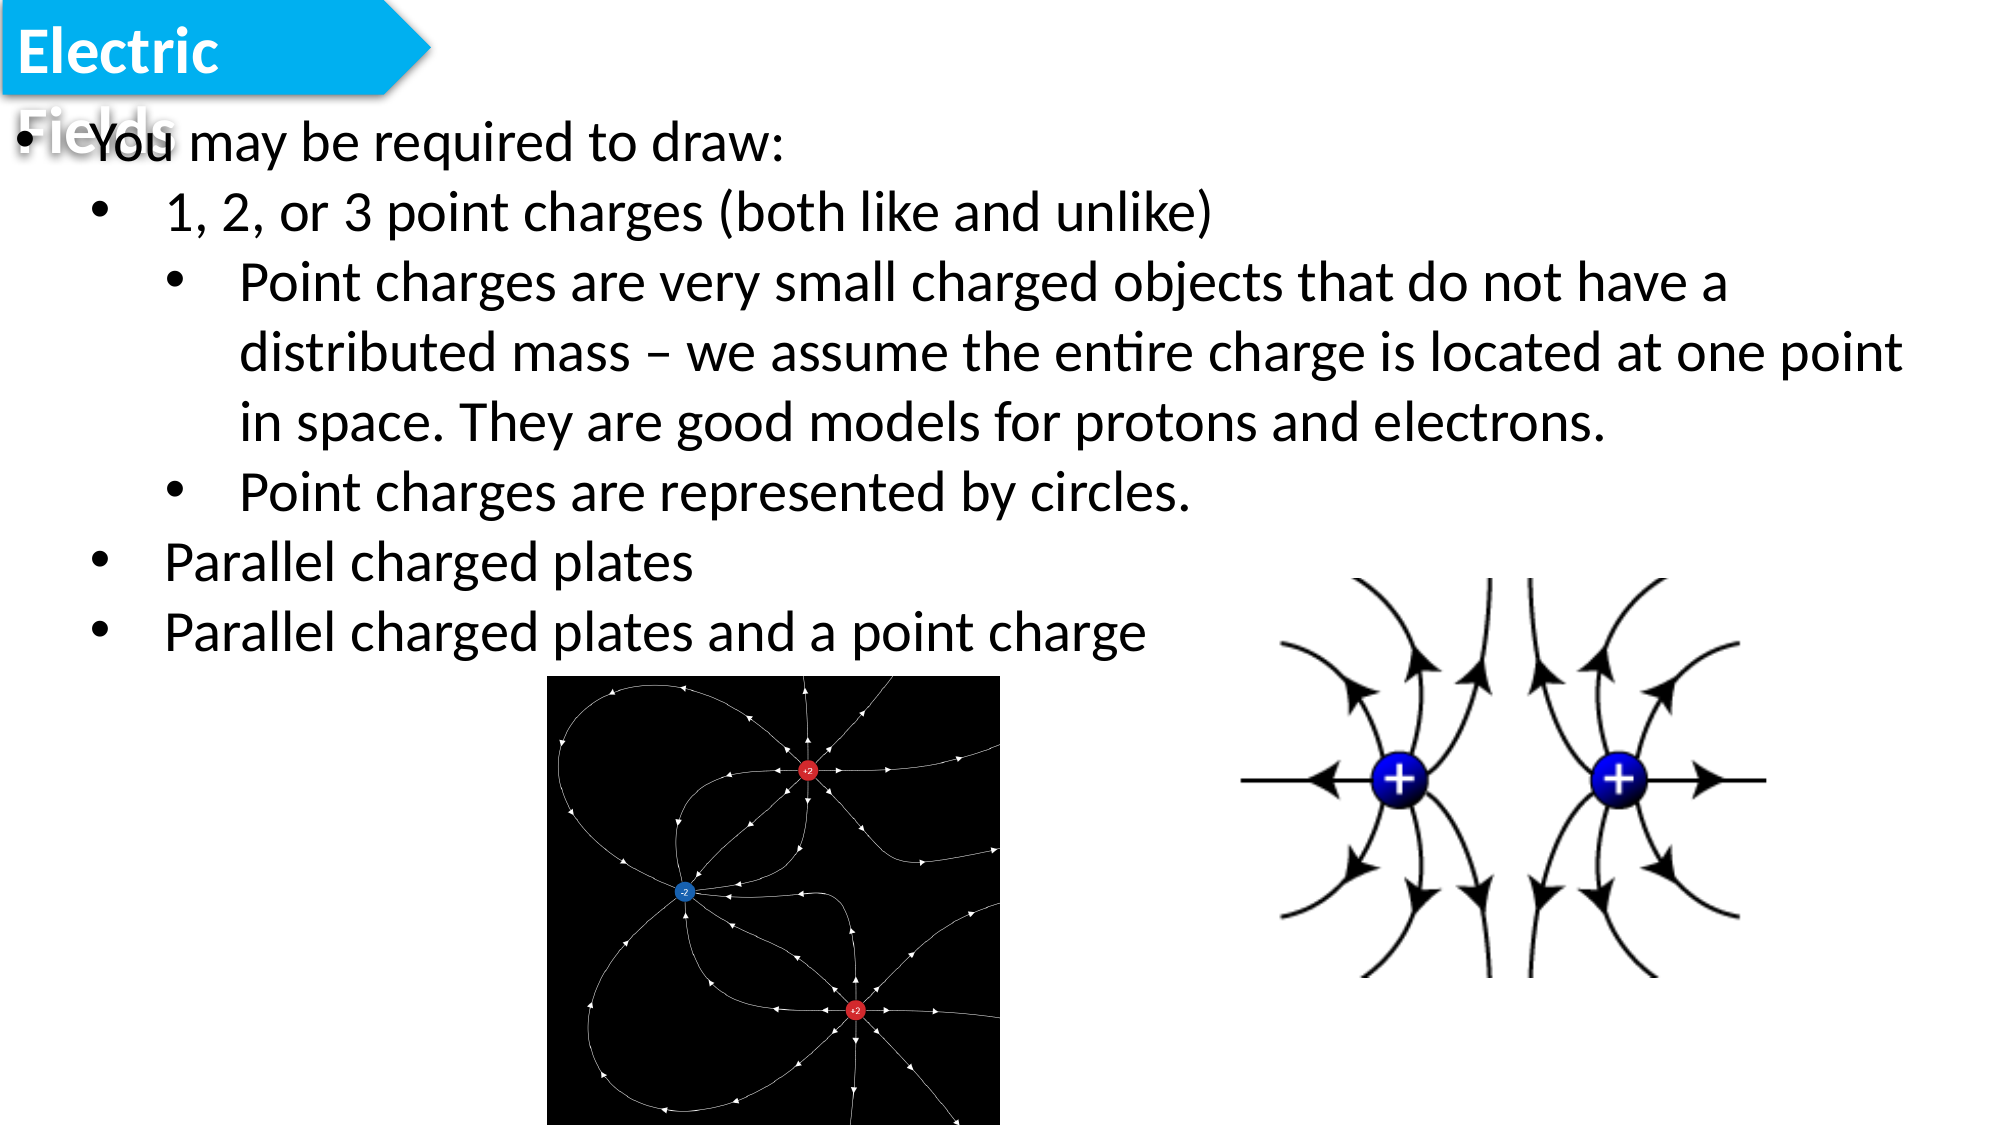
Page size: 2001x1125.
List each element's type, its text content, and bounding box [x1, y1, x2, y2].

picture [1225, 578, 1767, 978]
text_box Electric Fields [2, 0, 431, 95]
text_box You may be required to draw: 1, 2, or 3 point charges (both like and unlike) Point charges are very small charged objects that do not have a distributed mass – we assume the entire charge is located at one point in space. They are good models for protons and electrons. Point charges are represented by circles. Parallel charged plates Parallel charged plates and a point charge [0, 95, 1923, 671]
picture [547, 676, 1000, 1125]
